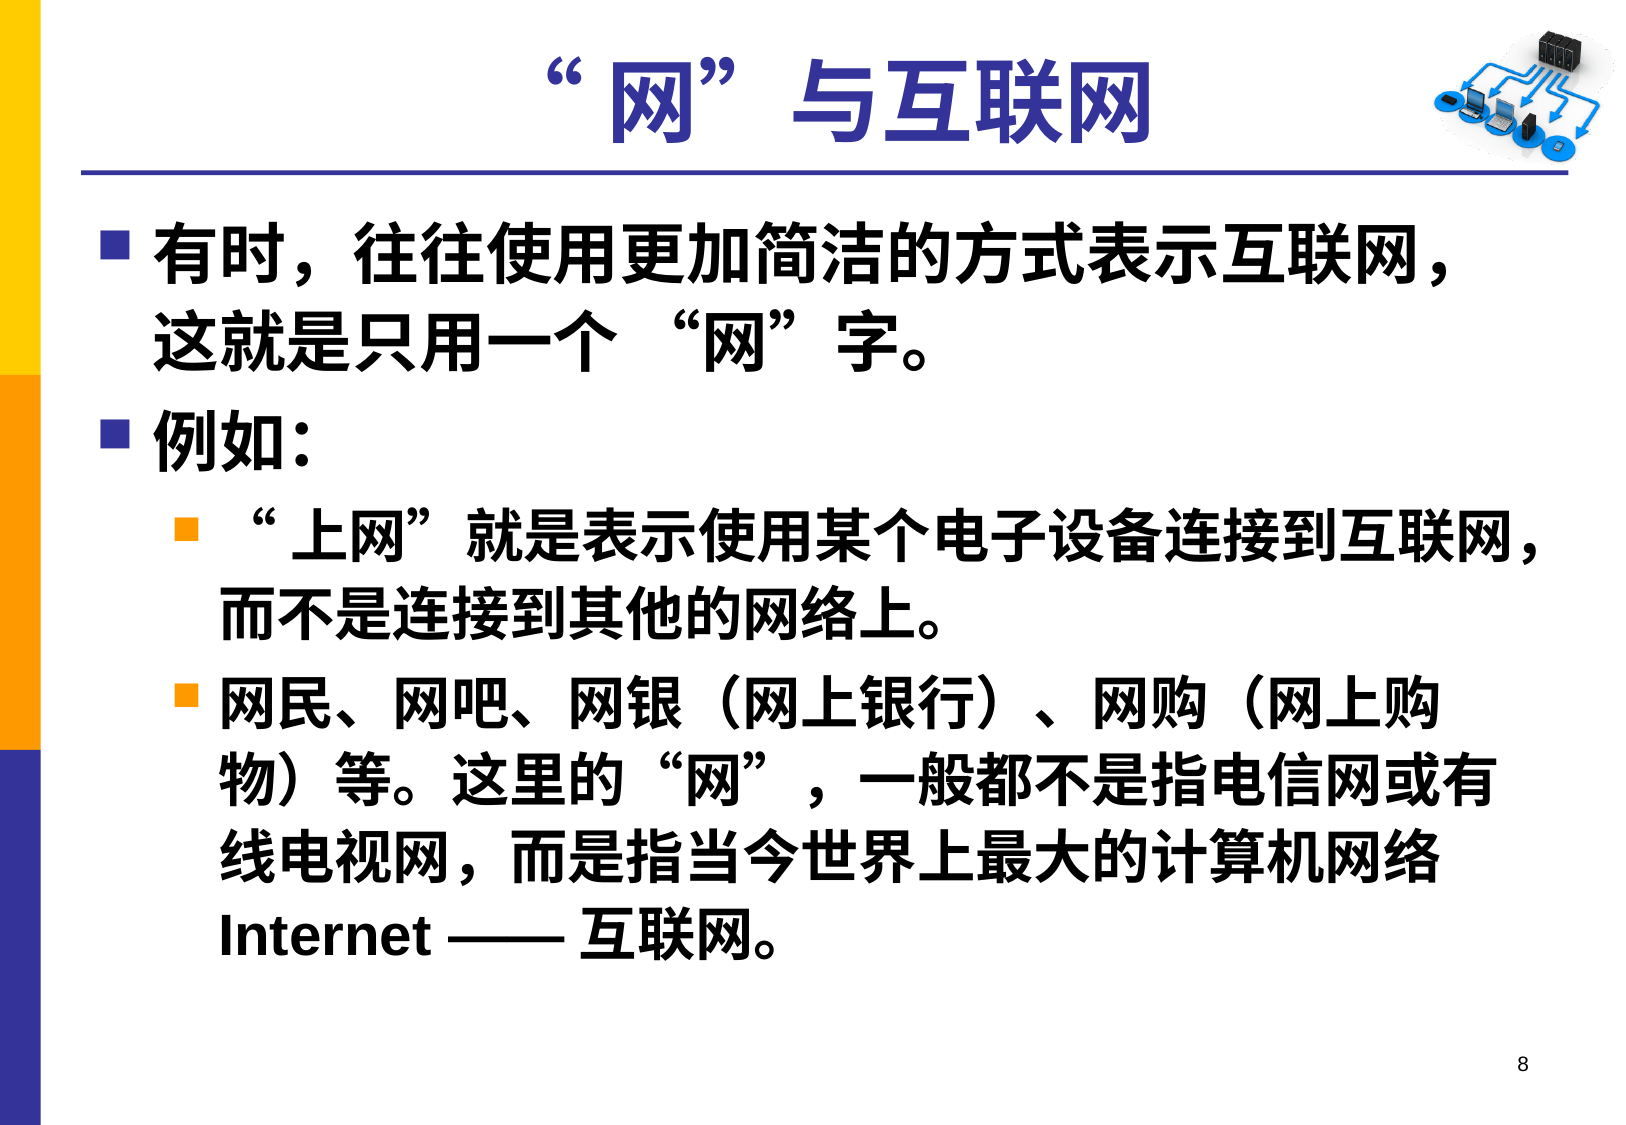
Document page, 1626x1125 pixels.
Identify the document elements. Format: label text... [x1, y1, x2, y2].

list 有时，往往使用更加简洁的方式表示互联网，这就是只用一个 “网”字。 例如： “上网”就是表示使用某个电子设备连接到互联网，而不是连接到其他的网络上。 网民、网吧、网银（网上银行）、网购（网上购物）等。这里的“网”，一般都不是指电信网或有线电视网，而是指当今世界上最大的计算机网络 Internet ——互联网。 [81, 196, 1569, 1006]
title “网”与互联网 [81, 30, 1569, 161]
slide_number 8 [1164, 1042, 1544, 1118]
picture [1431, 30, 1616, 165]
